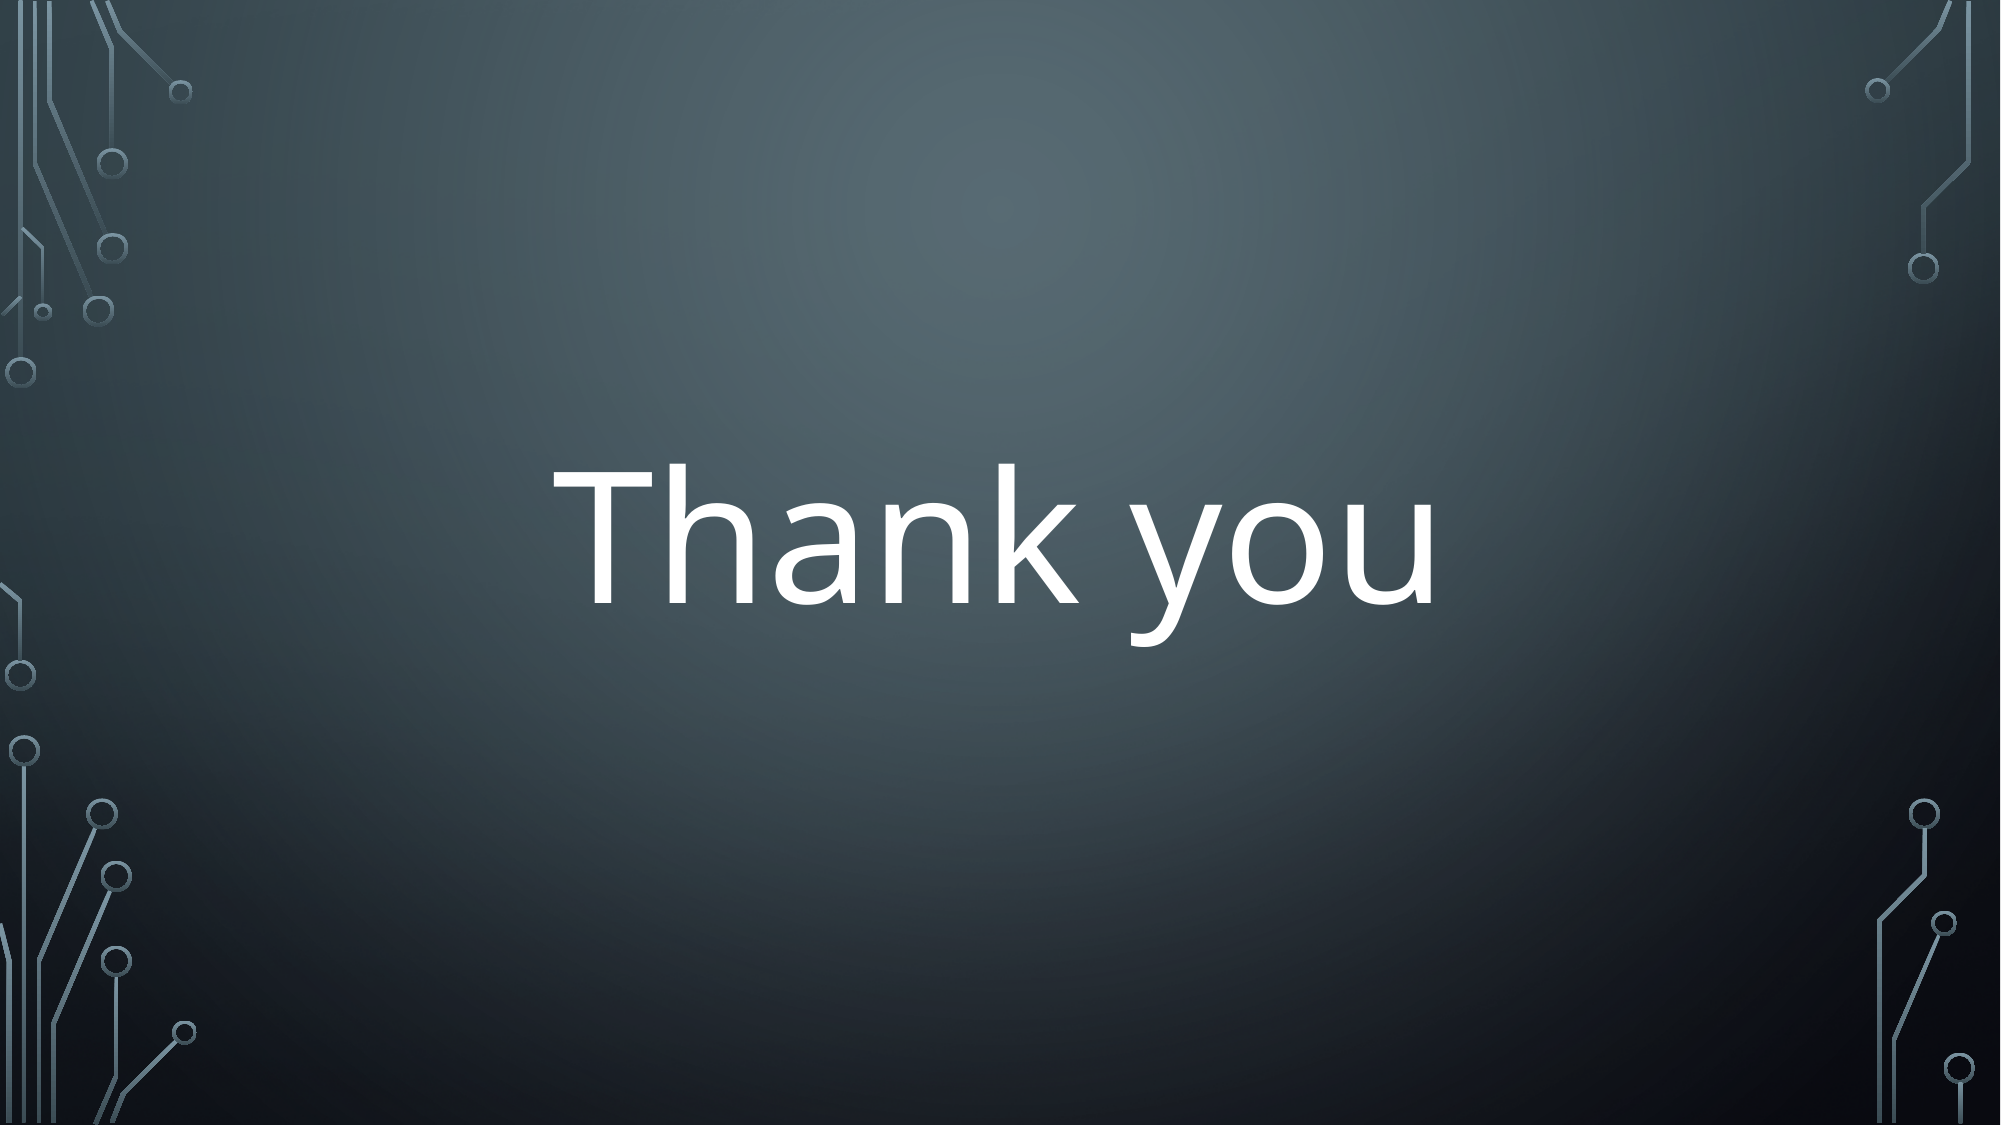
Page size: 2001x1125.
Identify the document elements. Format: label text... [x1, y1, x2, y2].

list Thank you [187, 369, 1813, 950]
